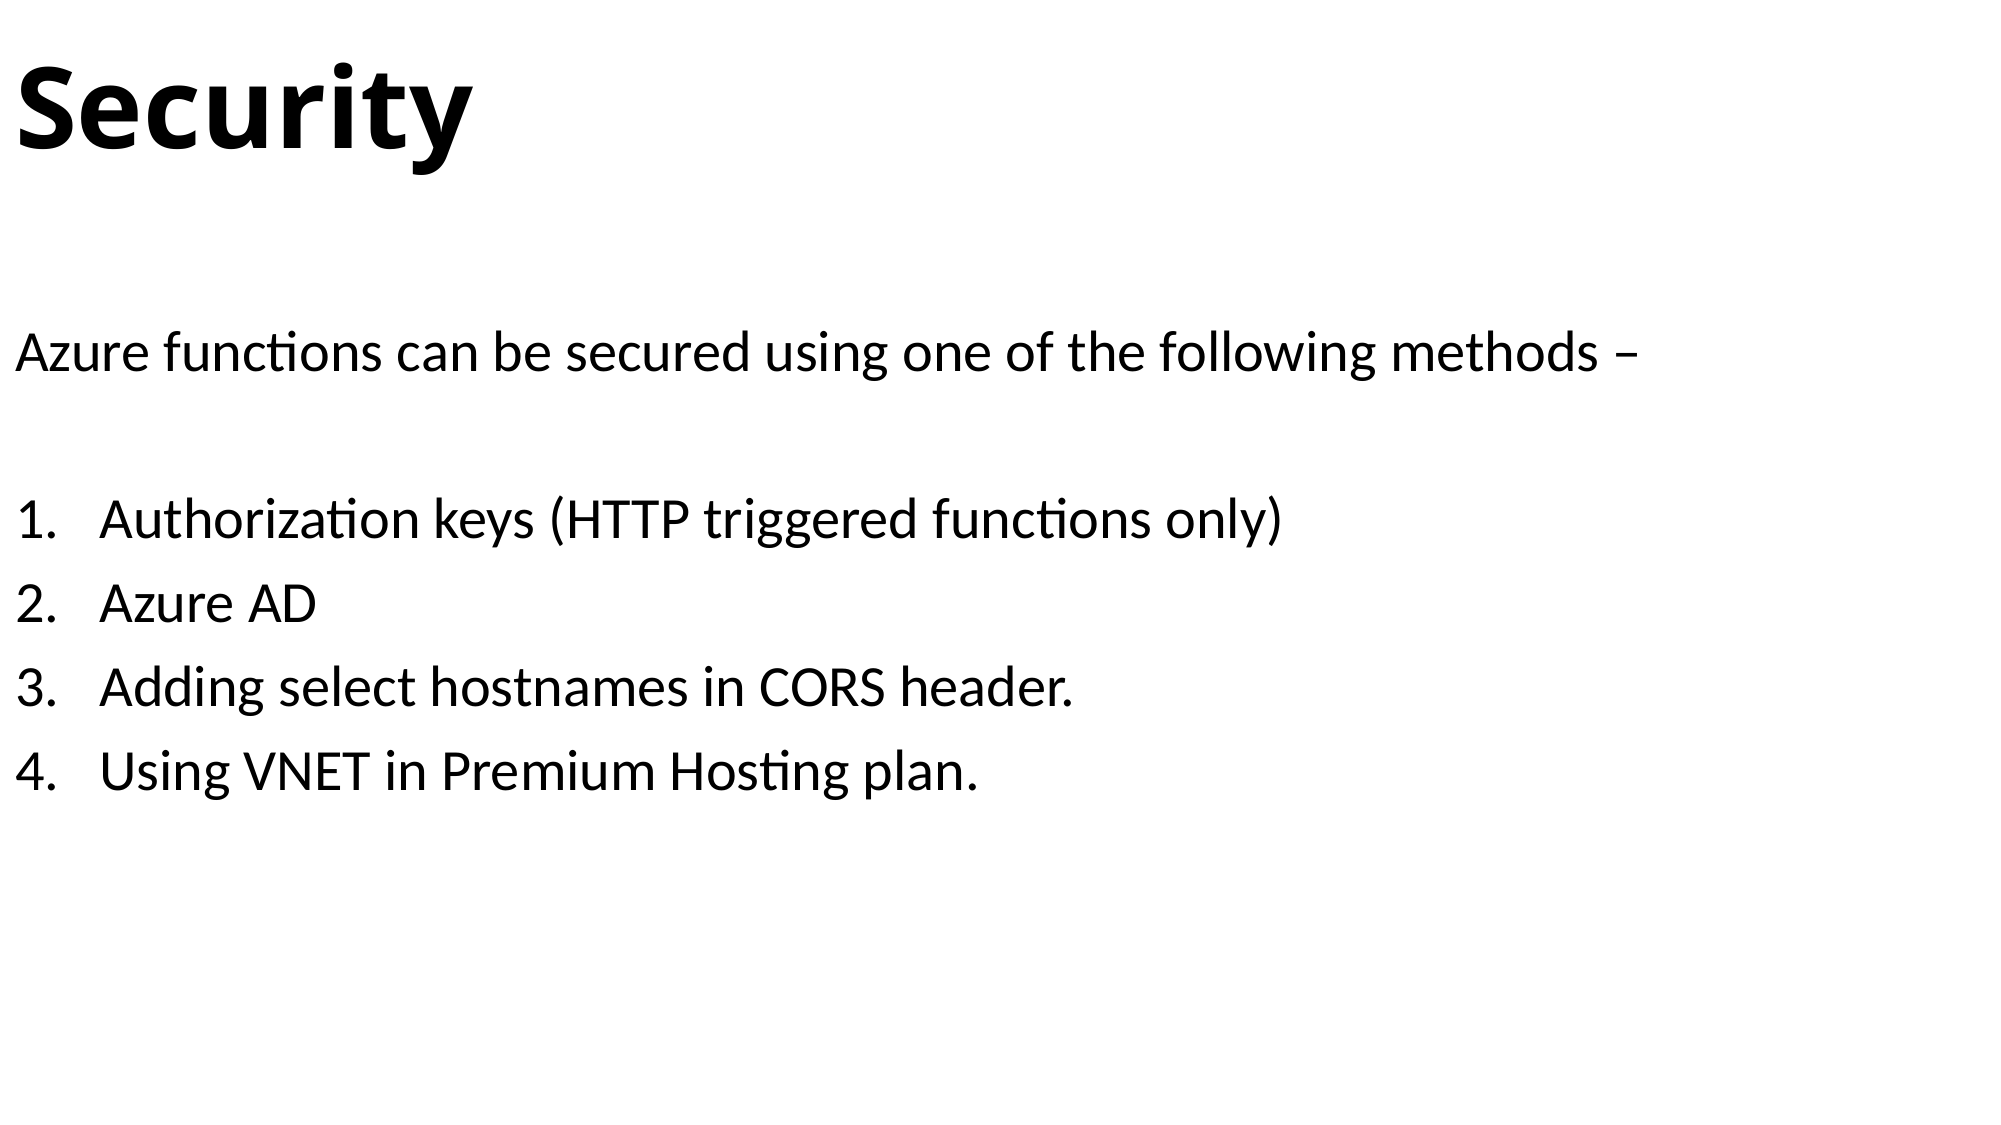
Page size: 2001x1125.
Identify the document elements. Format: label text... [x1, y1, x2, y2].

title Security [0, 3, 1725, 221]
list Azure functions can be secured using one of the following methods – Authorization keys (HTTP triggered functions only) Azure AD Adding select hostnames in CORS header. Using VNET in Premium Hosting plan. [0, 313, 2000, 1058]
